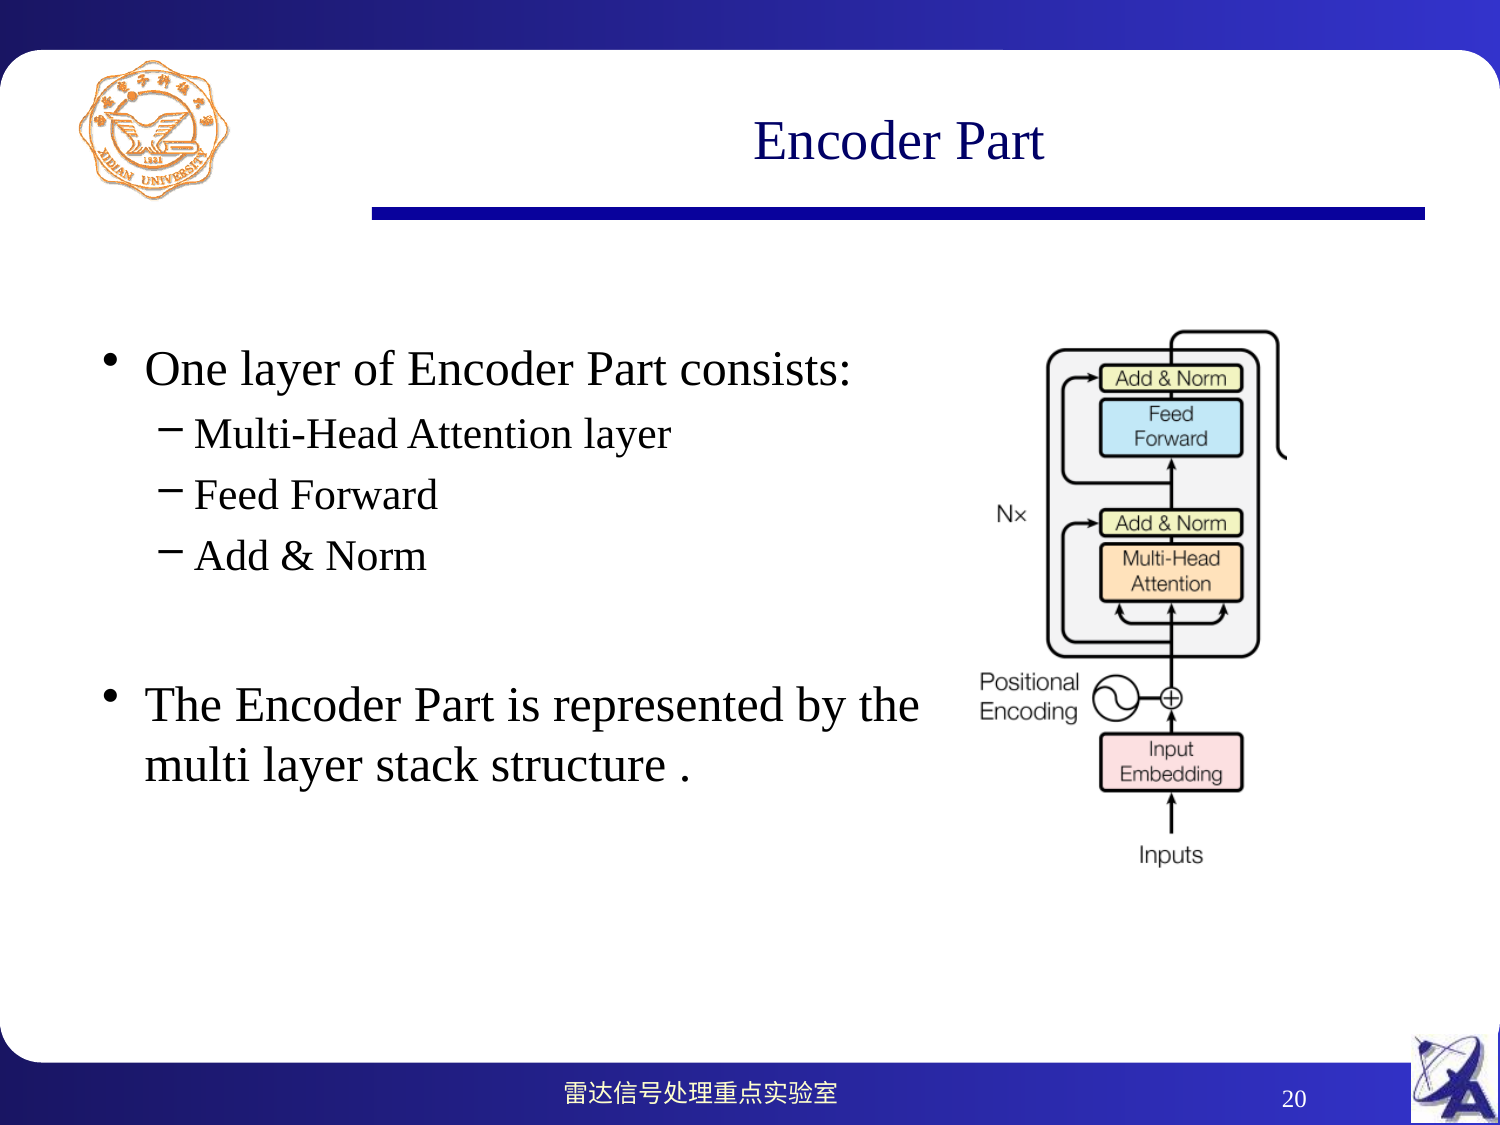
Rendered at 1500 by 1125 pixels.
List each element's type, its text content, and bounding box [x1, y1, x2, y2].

picture [968, 306, 1287, 883]
title Encoder Part [407, 75, 1393, 200]
slide_number 20 [1234, 1074, 1322, 1125]
title Outline [76, 54, 231, 202]
picture [1411, 1034, 1498, 1123]
list One layer of Encoder Part consists: Multi-Head Attention layer Feed Forward Add & Norm The Encoder Part is represented by the multi layer stack structure . [87, 328, 970, 900]
